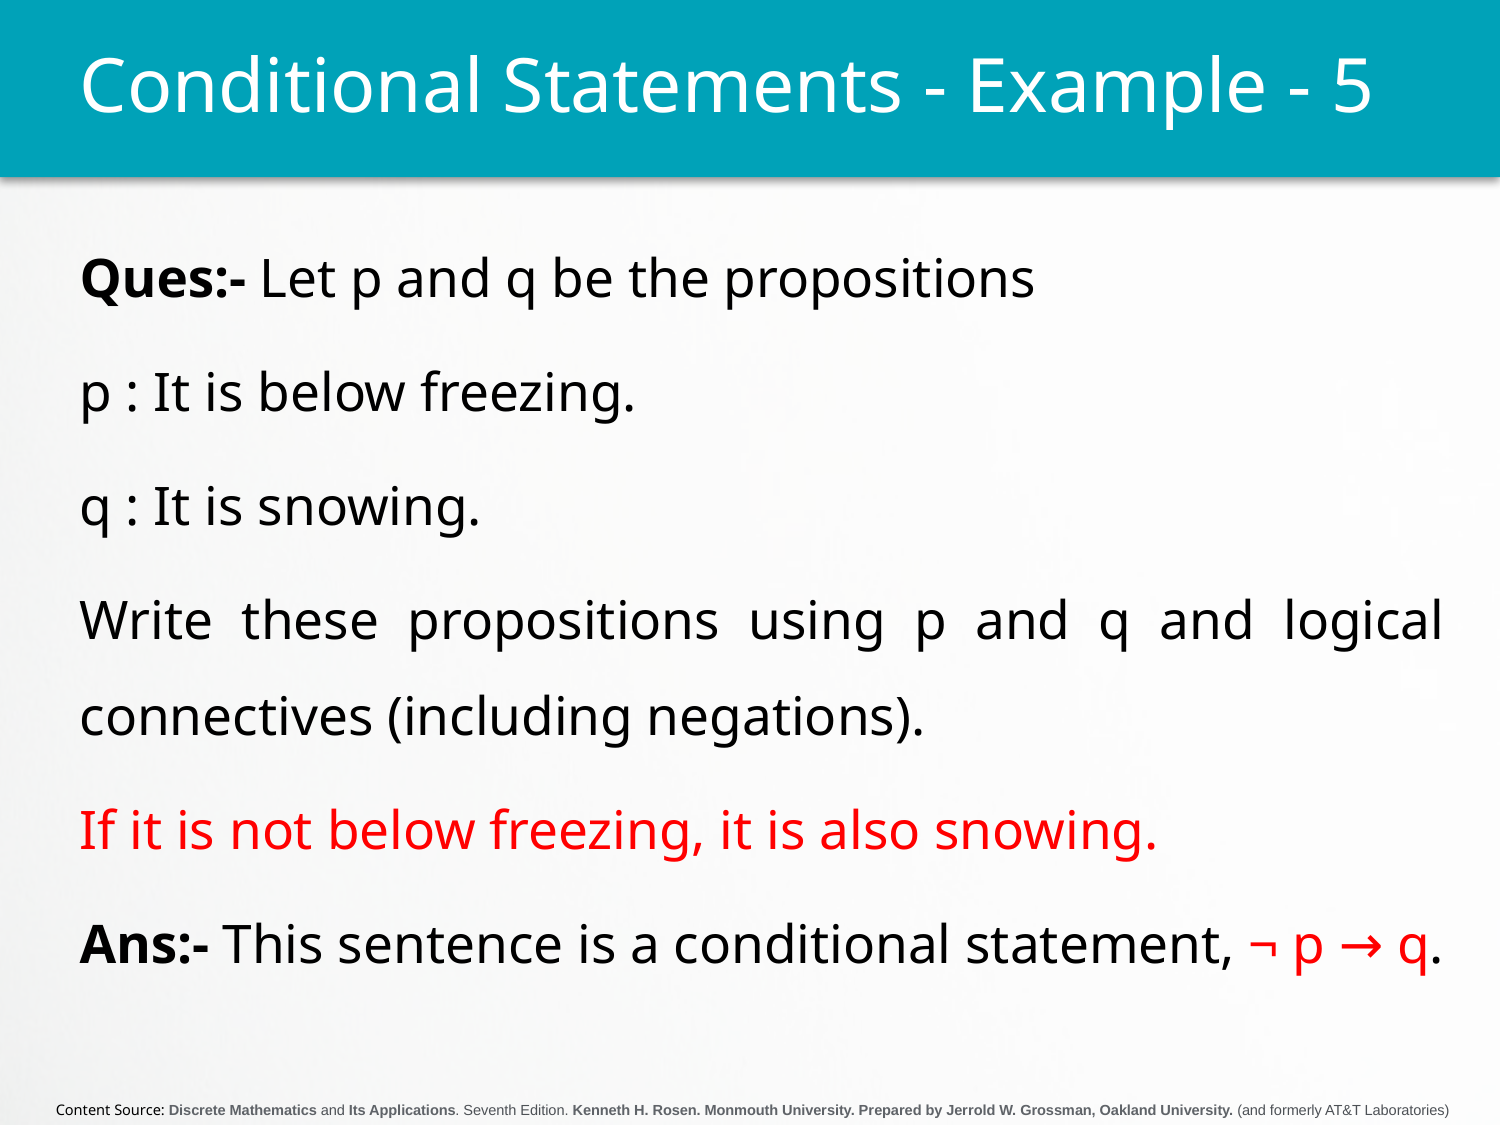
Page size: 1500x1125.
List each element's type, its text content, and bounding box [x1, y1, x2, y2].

list Ques:- Let p and q be the propositions p : It is below freezing. q : It is snowing. Write these propositions using p and q and logical connectives (including negations). If it is not below freezing, it is also snowing. Ans:- This sentence is a conditional statement, ¬ p → q. [64, 204, 1460, 1081]
title Conditional Statements - Example - 5 [64, 0, 1460, 178]
